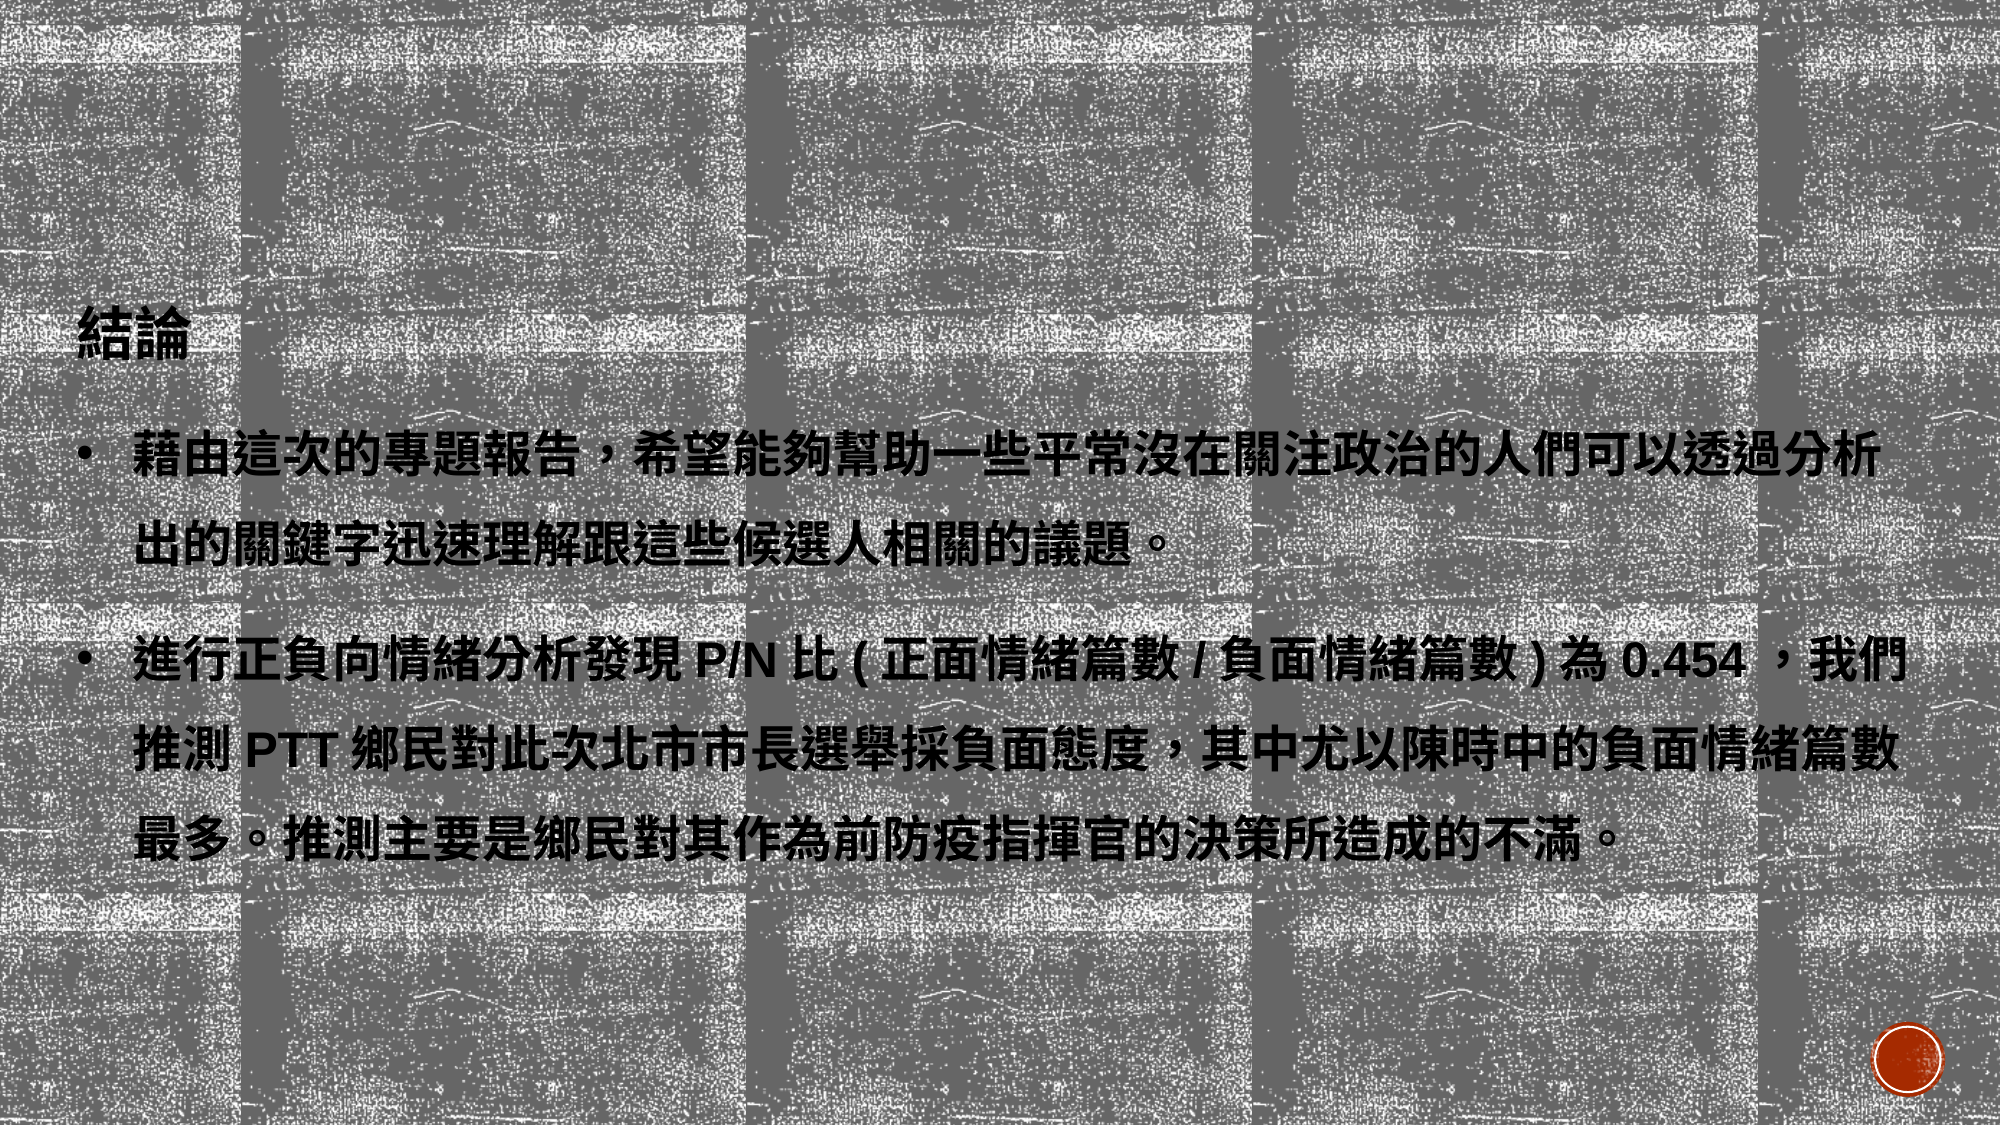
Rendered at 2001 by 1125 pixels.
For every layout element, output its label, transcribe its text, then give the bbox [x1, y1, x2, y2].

text_box 結論 藉由這次的專題報告，希望能夠幫助一些平常沒在關注政治的人們可以透過分析出的關鍵字迅速理解跟這些候選人相關的議題。 進行正負向情緒分析發現P/N比(正面情緒篇數/負面情緒篇數)為0.454，我們推測PTT鄉民對此次北市市長選舉採負面態度，其中尤以陳時中的負面情緒篇數最多。推測主要是鄉民對其作為前防疫指揮官的決策所造成的不滿。 [61, 255, 1939, 875]
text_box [1871, 1023, 1944, 1096]
text_box [0, 0, 2000, 1125]
